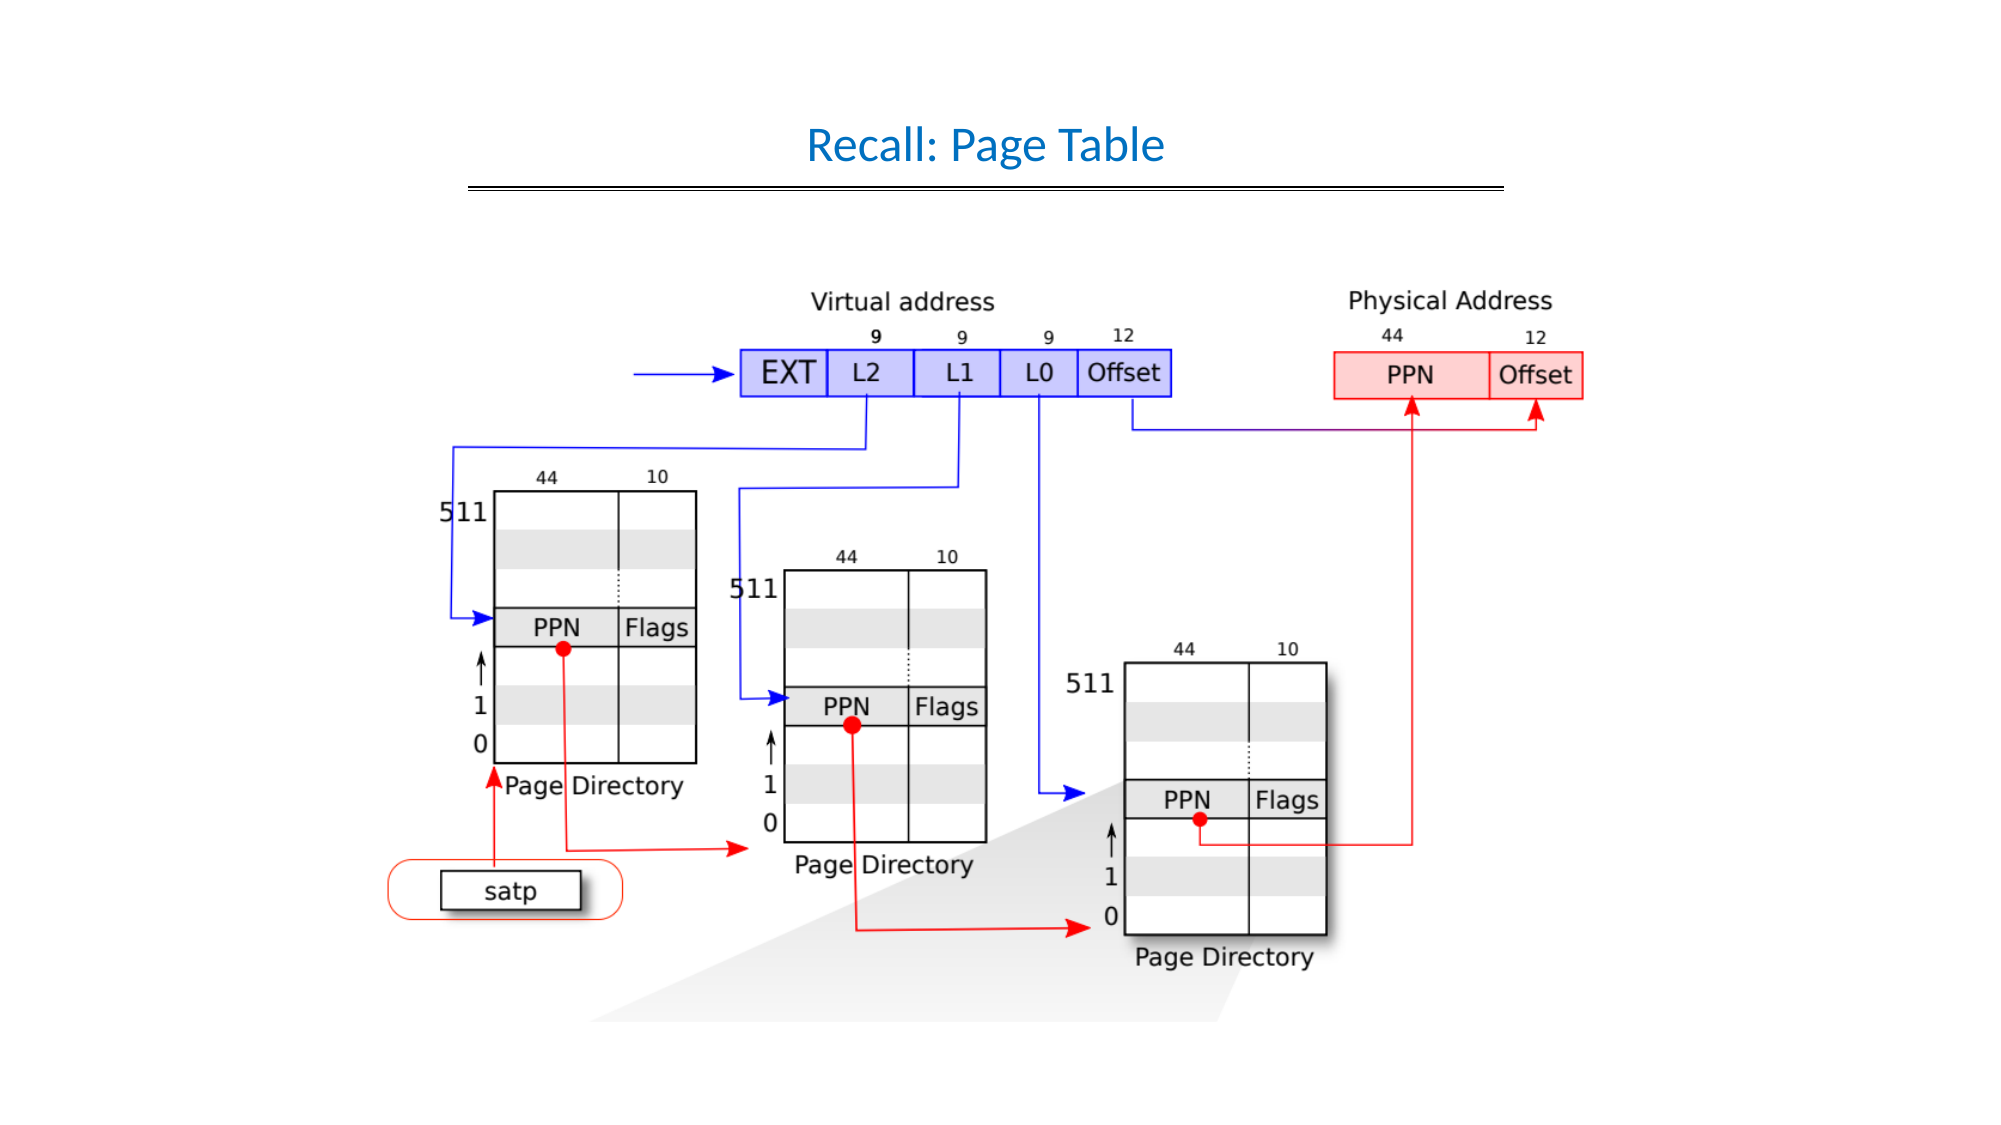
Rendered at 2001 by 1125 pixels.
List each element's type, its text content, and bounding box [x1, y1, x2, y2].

text_box Recall: Page Table [477, 103, 1496, 179]
picture [329, 259, 1671, 1022]
